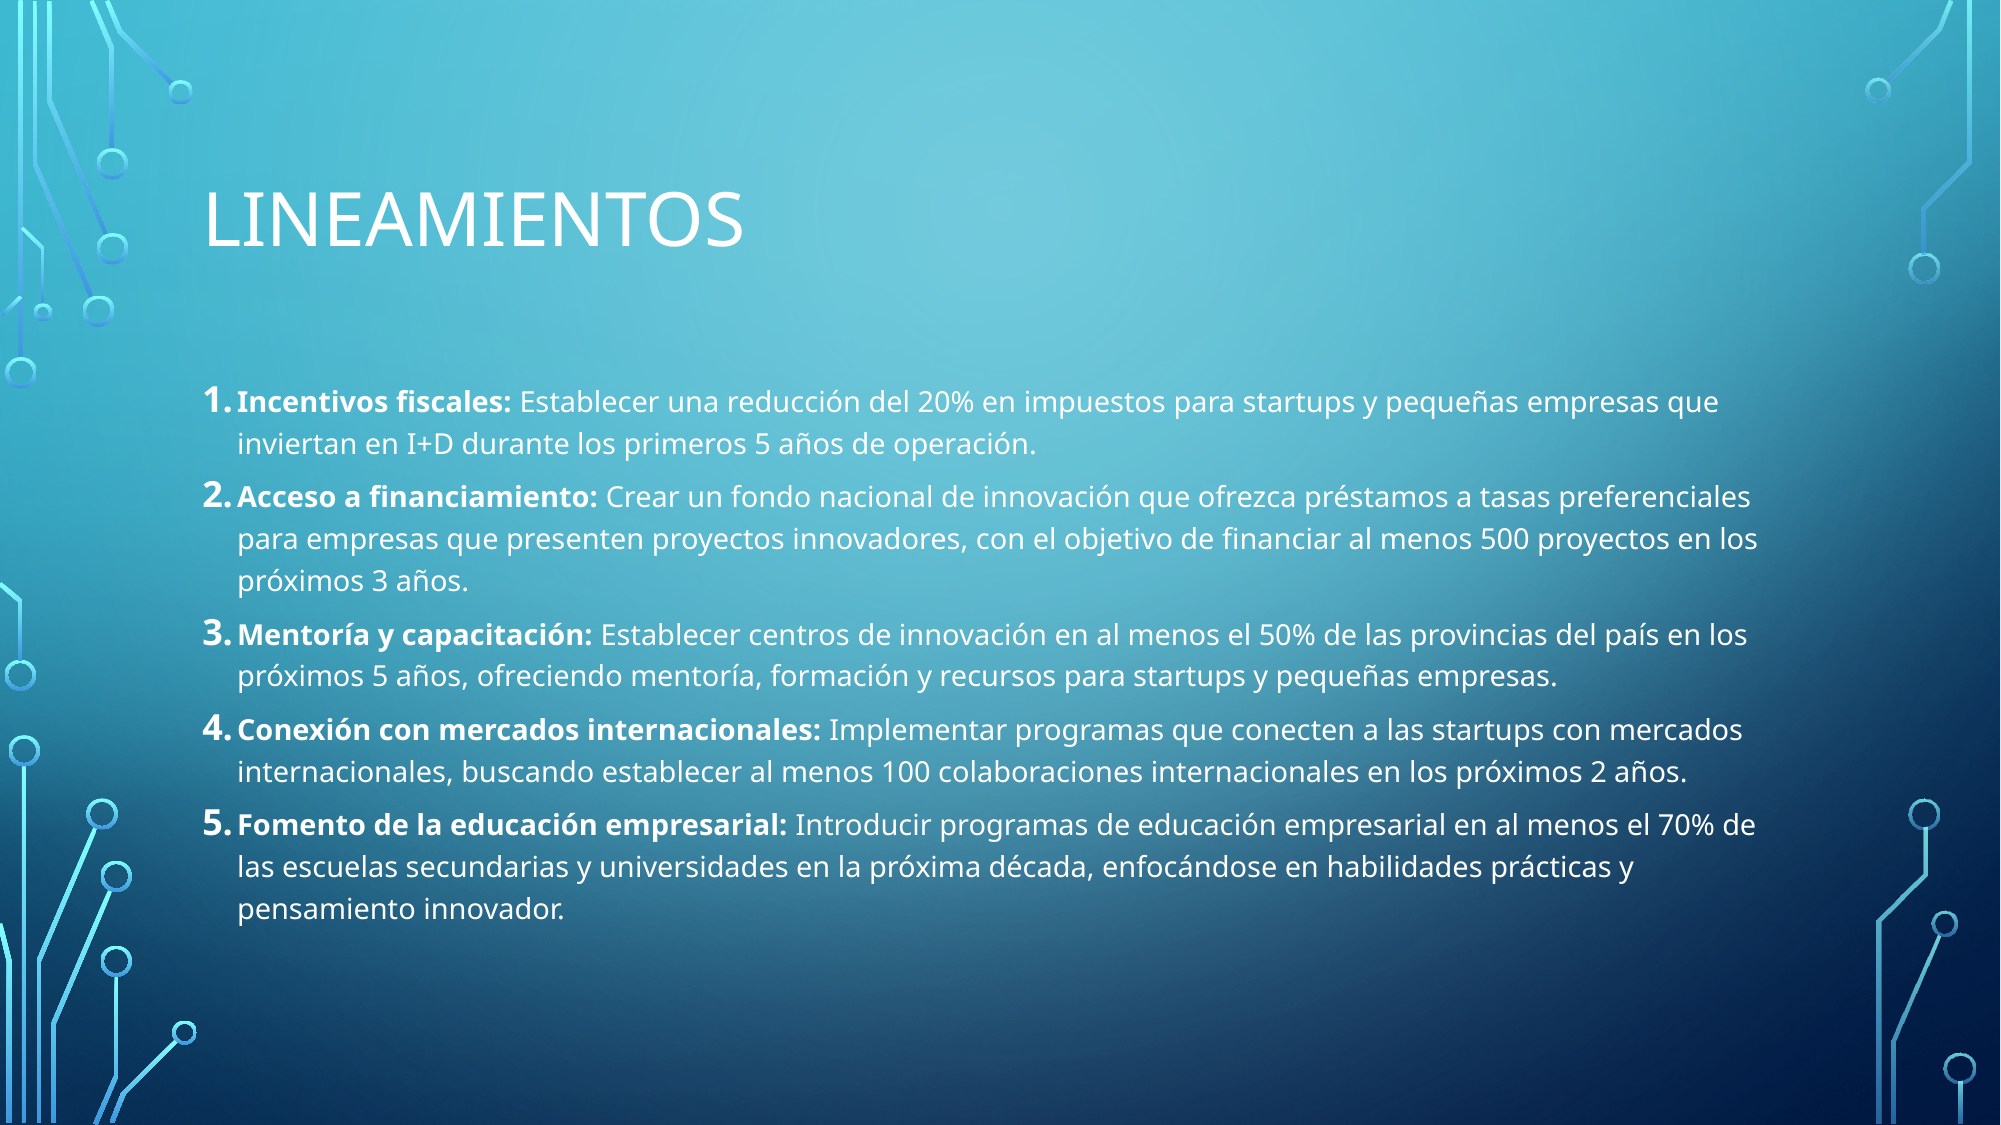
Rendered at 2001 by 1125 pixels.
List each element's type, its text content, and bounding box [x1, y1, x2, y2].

list Incentivos fiscales: Establecer una reducción del 20% en impuestos para startups y pequeñas empresas que inviertan en I+D durante los primeros 5 años de operación. Acceso a financiamiento: Crear un fondo nacional de innovación que ofrezca préstamos a tasas preferenciales para empresas que presenten proyectos innovadores, con el objetivo de financiar al menos 500 proyectos en los próximos 3 años. Mentoría y capacitación: Establecer centros de innovación en al menos el 50% de las provincias del país en los próximos 5 años, ofreciendo mentoría, formación y recursos para startups y pequeñas empresas. Conexión con mercados internacionales: Implementar programas que conecten a las startups con mercados internacionales, buscando establecer al menos 100 colaboraciones internacionales en los próximos 2 años. Fomento de la educación empresarial: Introducir programas de educación empresarial en al menos el 70% de las escuelas secundarias y universidades en la próxima década, enfocándose en habilidades prácticas y pensamiento innovador. [187, 369, 1813, 950]
title lineamientos [187, 101, 1813, 344]
